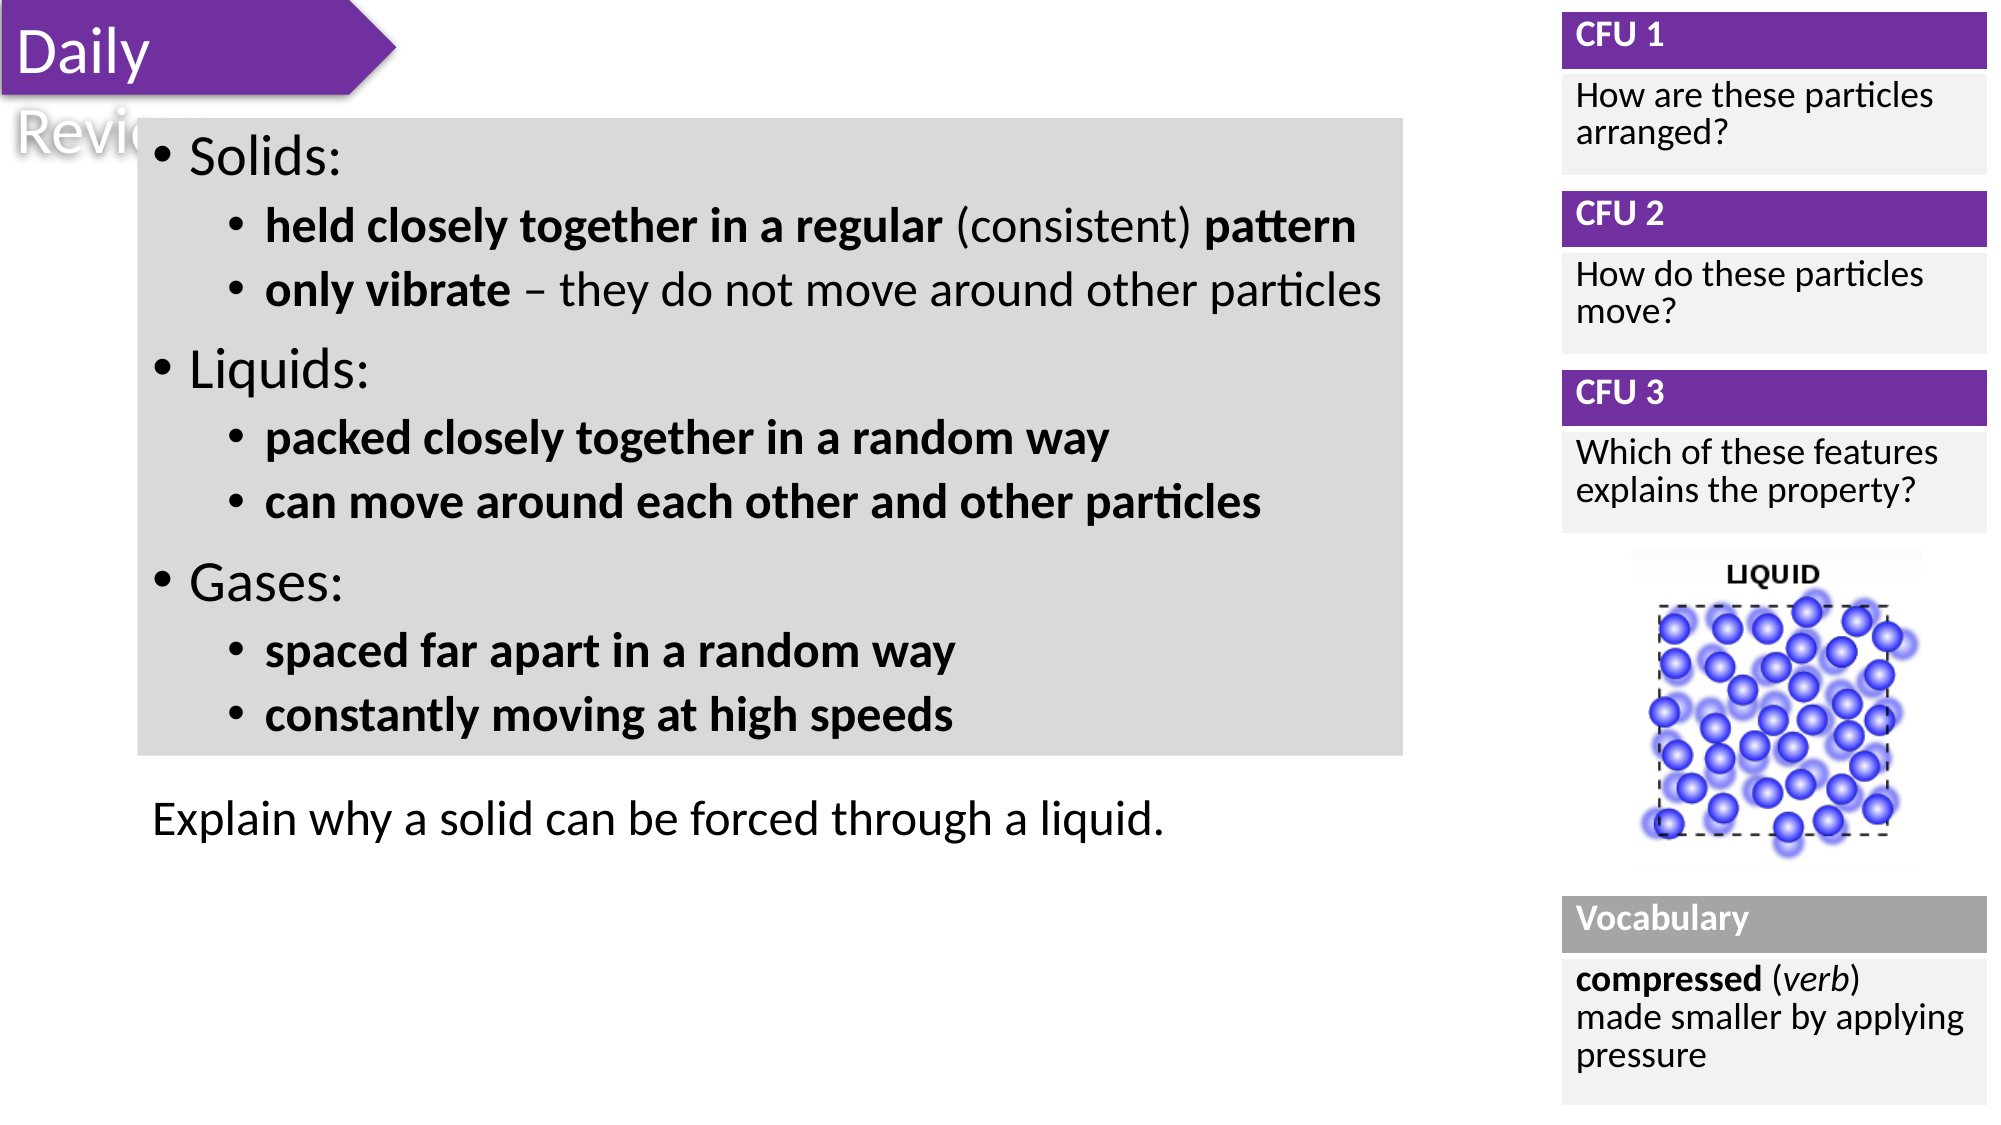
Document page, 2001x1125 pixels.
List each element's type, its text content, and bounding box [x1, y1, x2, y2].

table_cell How are these particles arranged? [1562, 74, 1987, 175]
table_cell Which of these features explains the property? [1562, 432, 1987, 533]
table_header CFU 3 [1562, 370, 1987, 426]
list Solids: held closely together in a regular (consistent) pattern only vibrate – they do not move around other particles Liquids: packed closely together in a random way can move around each other and other particles Gases: spaced far apart in a random way constantly moving at high speeds [137, 118, 1403, 756]
table_header CFU 2 [1562, 191, 1987, 247]
table_cell compressed (verb) made smaller by applying pressure [1562, 959, 1987, 1105]
text_box Daily Review [1, 0, 397, 95]
text_box Explain why a solid can be forced through a liquid. [137, 777, 1403, 853]
table_header Vocabulary [1562, 896, 1987, 953]
picture [1631, 547, 1922, 869]
table_header CFU 1 [1562, 12, 1987, 69]
table_cell How do these particles move? [1562, 253, 1987, 354]
